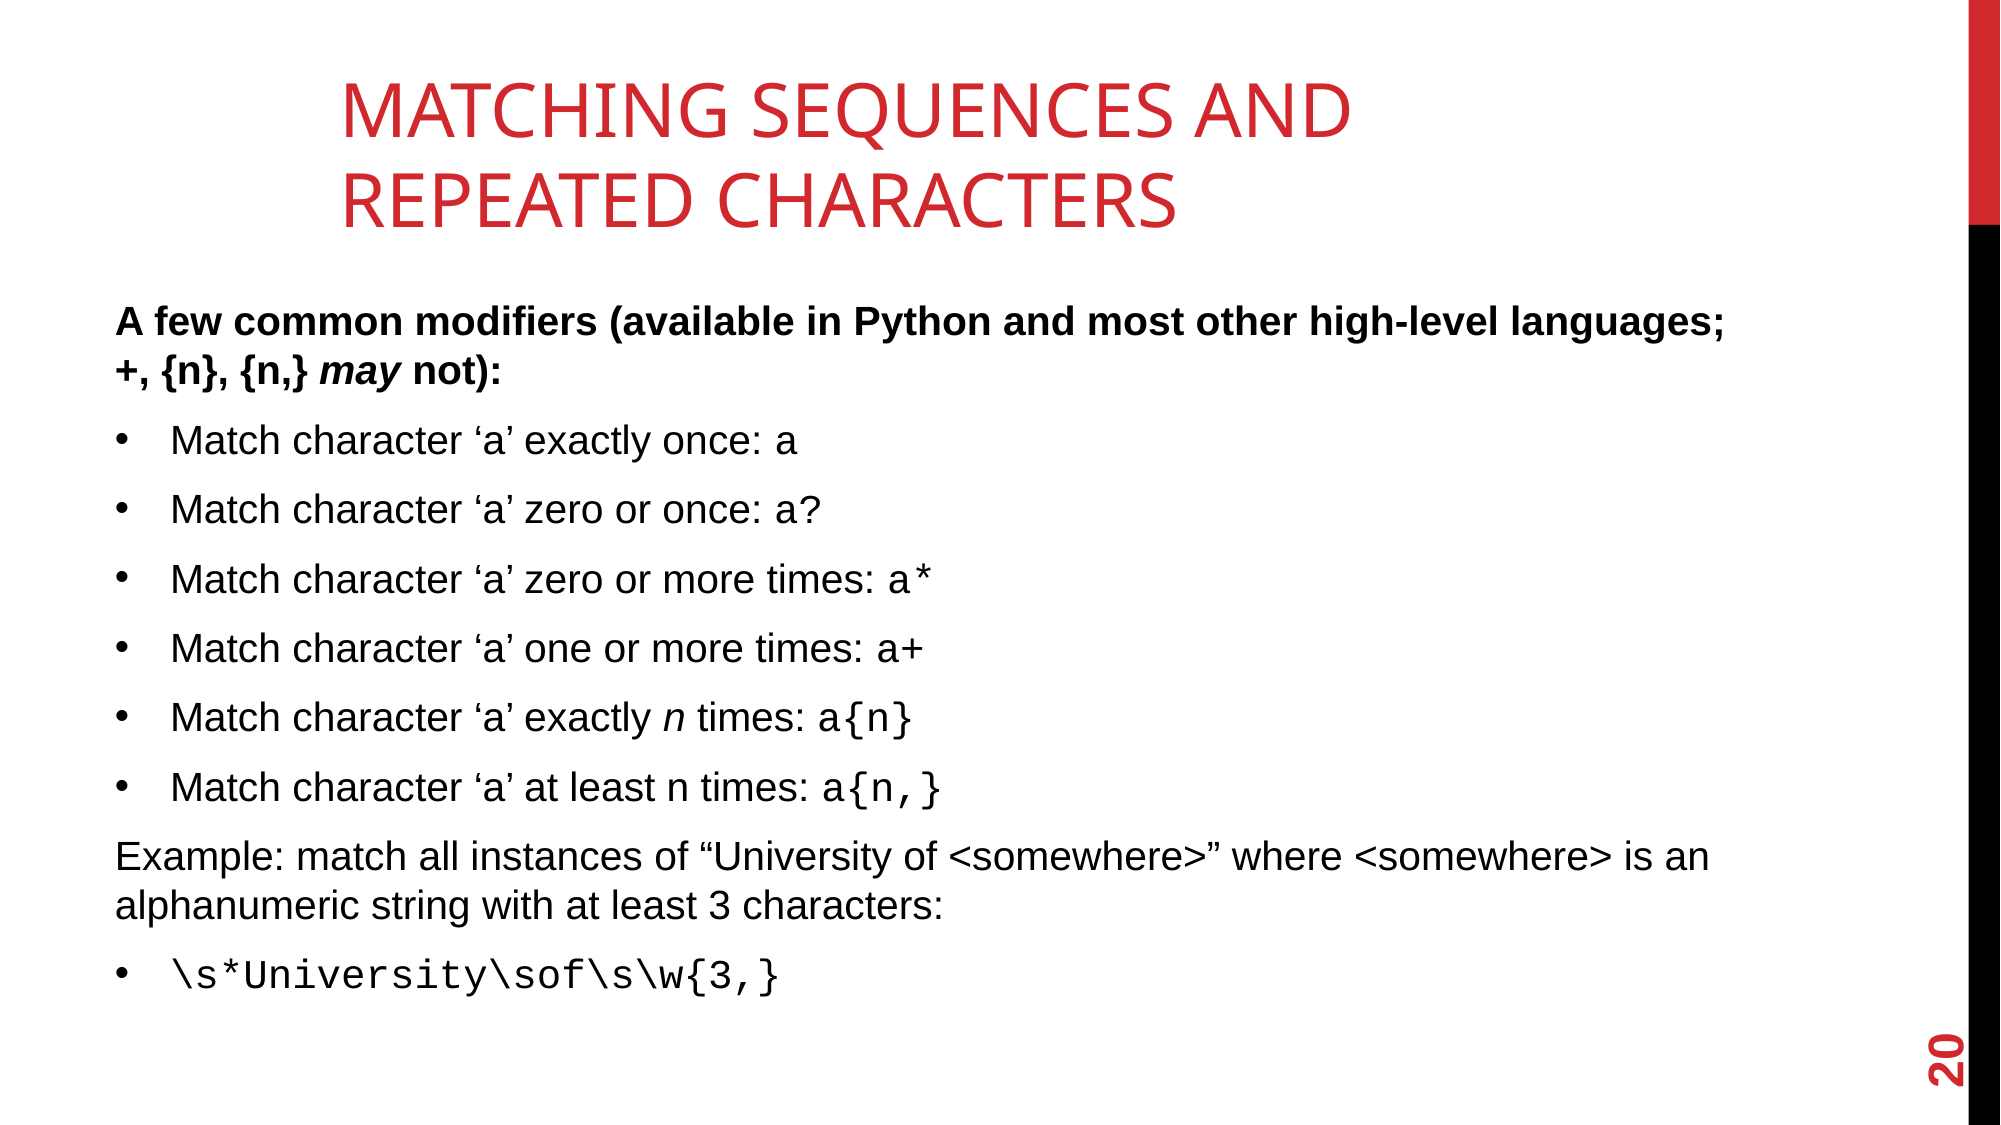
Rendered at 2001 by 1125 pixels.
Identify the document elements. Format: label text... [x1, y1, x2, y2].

list A few common modifiers (available in Python and most other high-level languages; +, {n}, {n,} may not): Match character ‘a’ exactly once: a Match character ‘a’ zero or once: a? Match character ‘a’ zero or more times: a* Match character ‘a’ one or more times: a+ Match character ‘a’ exactly n times: a{n} Match character ‘a’ at least n times: a{n,} Example: match all instances of “University of <somewhere>” where <somewhere> is an alphanumeric string with at least 3 characters: \s*University\sof\s\w{3,} [99, 287, 1767, 1005]
title MATCHING SEQUENCES AND REPEATED CHARACTERS [324, 25, 1575, 250]
slide_number ‹#› [1903, 887, 1984, 1104]
